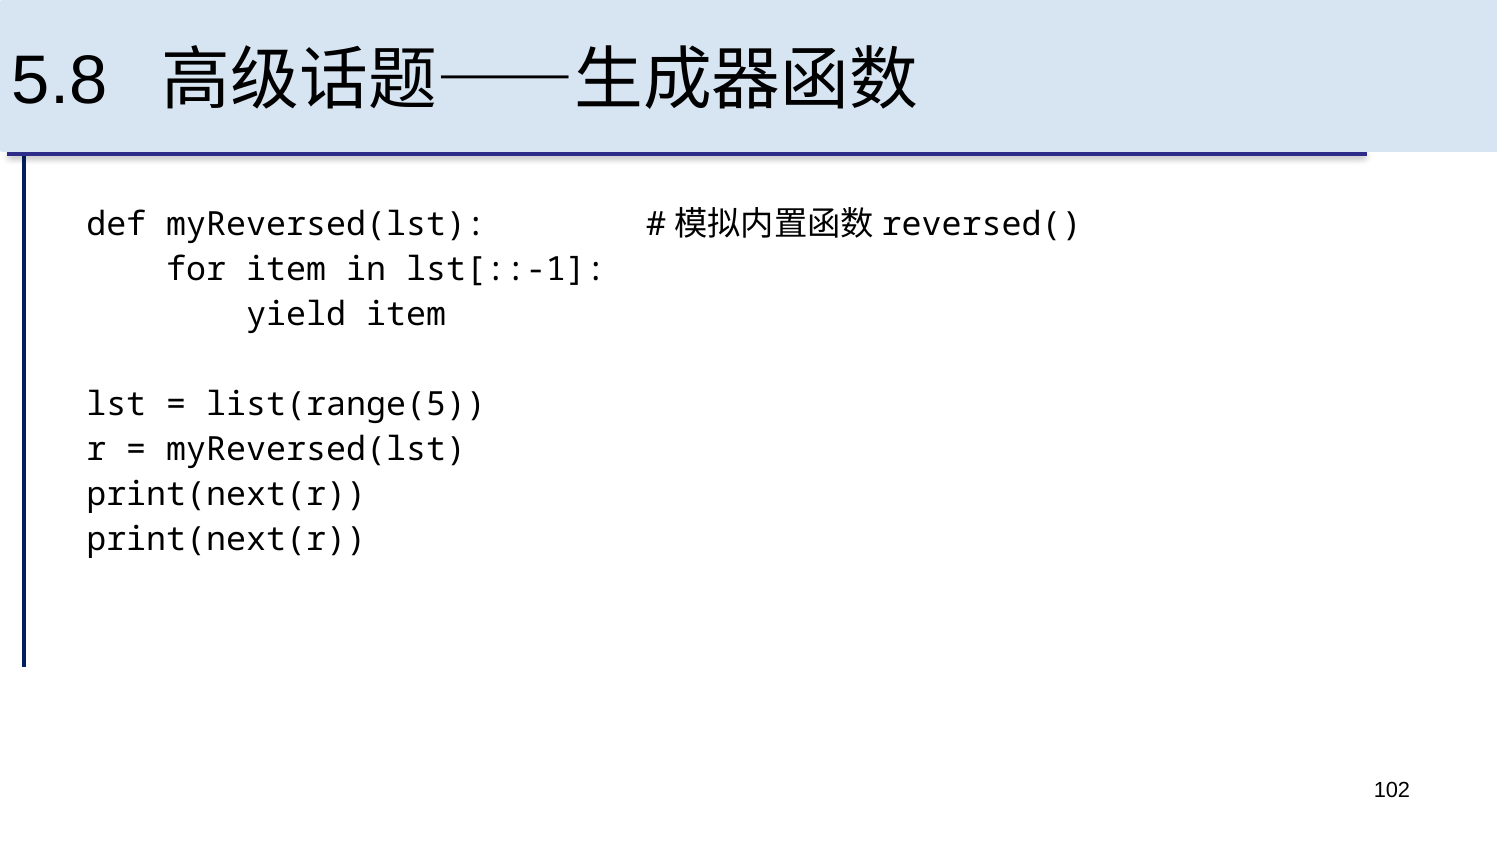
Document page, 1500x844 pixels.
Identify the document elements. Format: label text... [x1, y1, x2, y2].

title 5.8 高级话题——生成器函数 [0, 0, 1498, 152]
list def myReversed(lst): #模拟内置函数reversed() for item in lst[::-1]: yield item lst = list(range(5)) r = myReversed(lst) print(next(r)) print(next(r)) [74, 196, 1426, 755]
slide_number 102 [1074, 768, 1426, 828]
